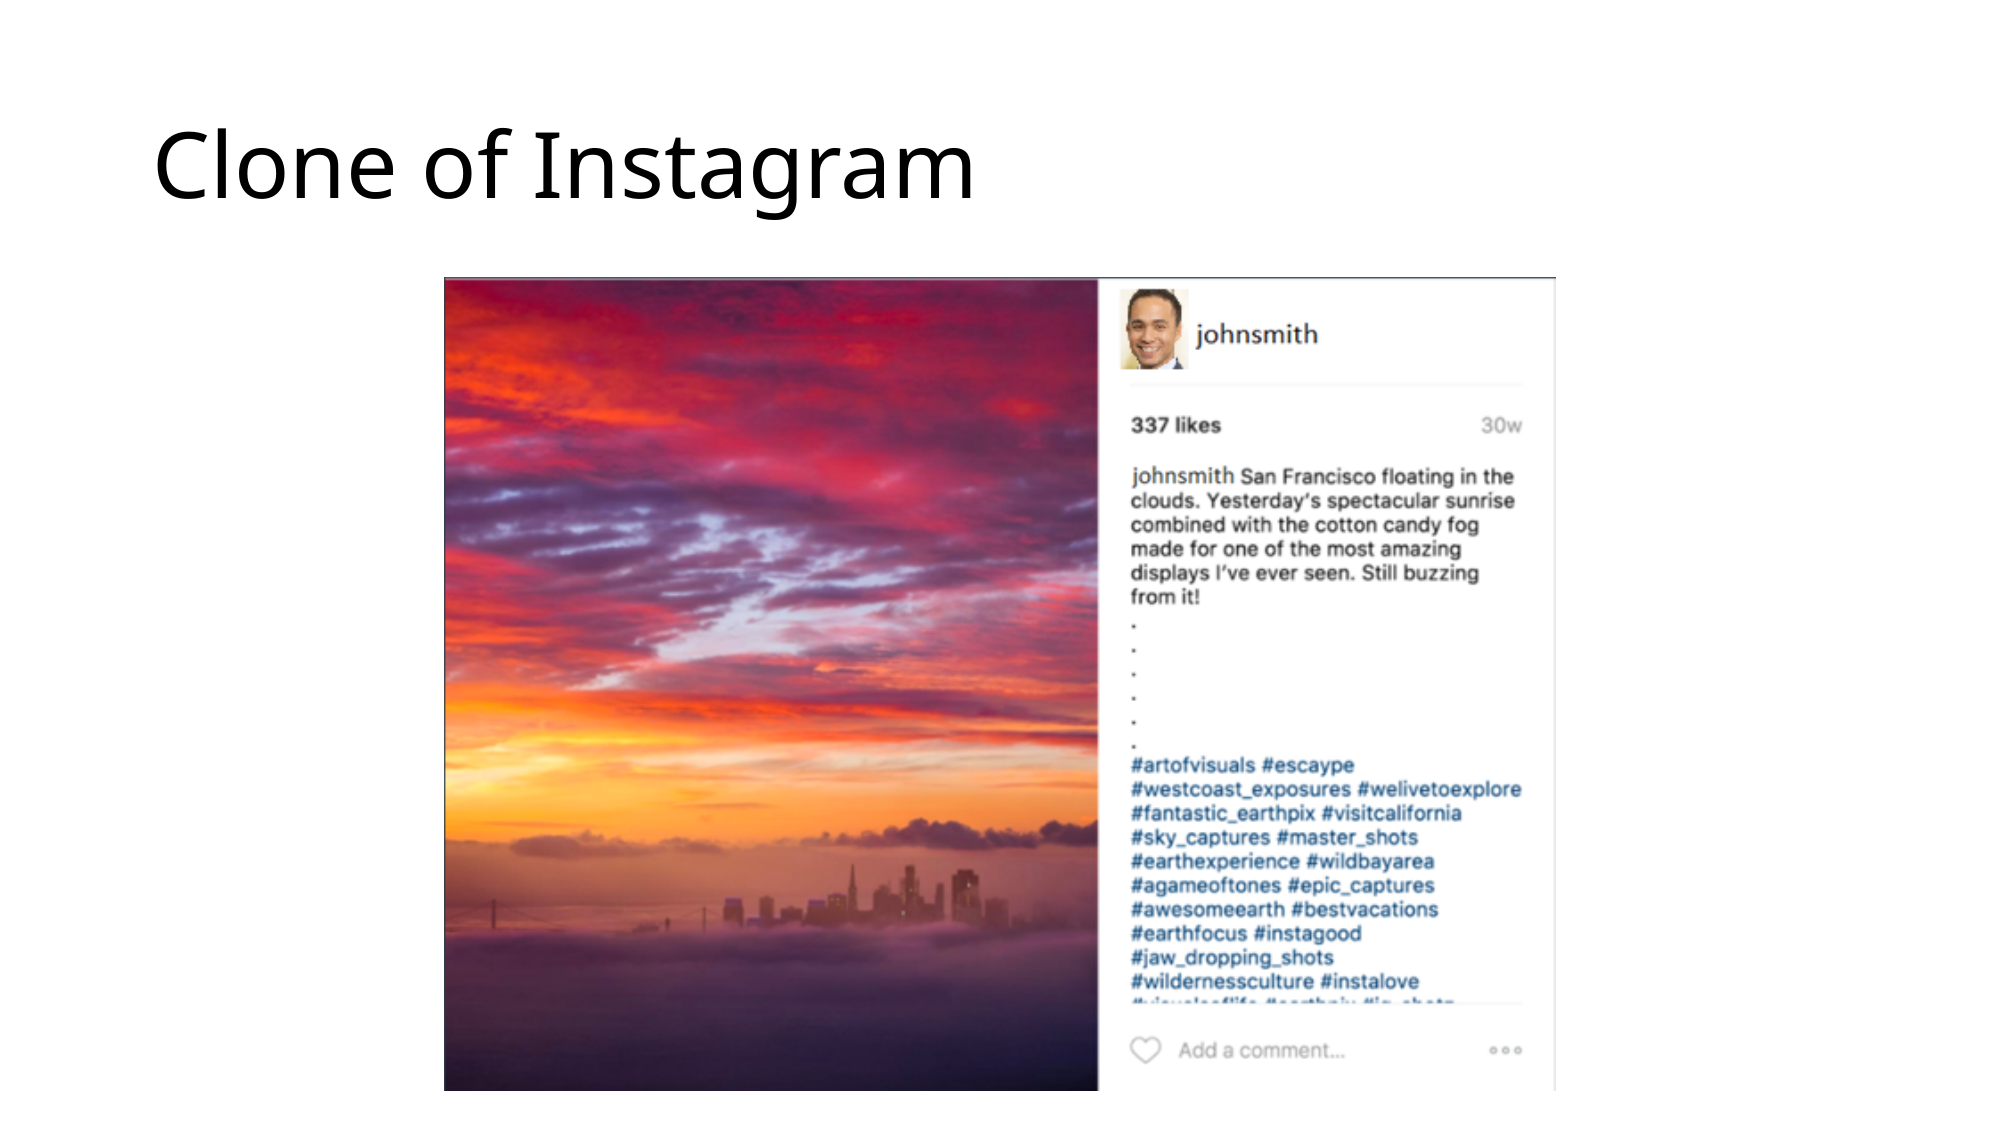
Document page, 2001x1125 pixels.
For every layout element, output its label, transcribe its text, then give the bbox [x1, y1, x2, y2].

title Clone of Instagram [137, 59, 1863, 278]
picture [444, 277, 1556, 1091]
